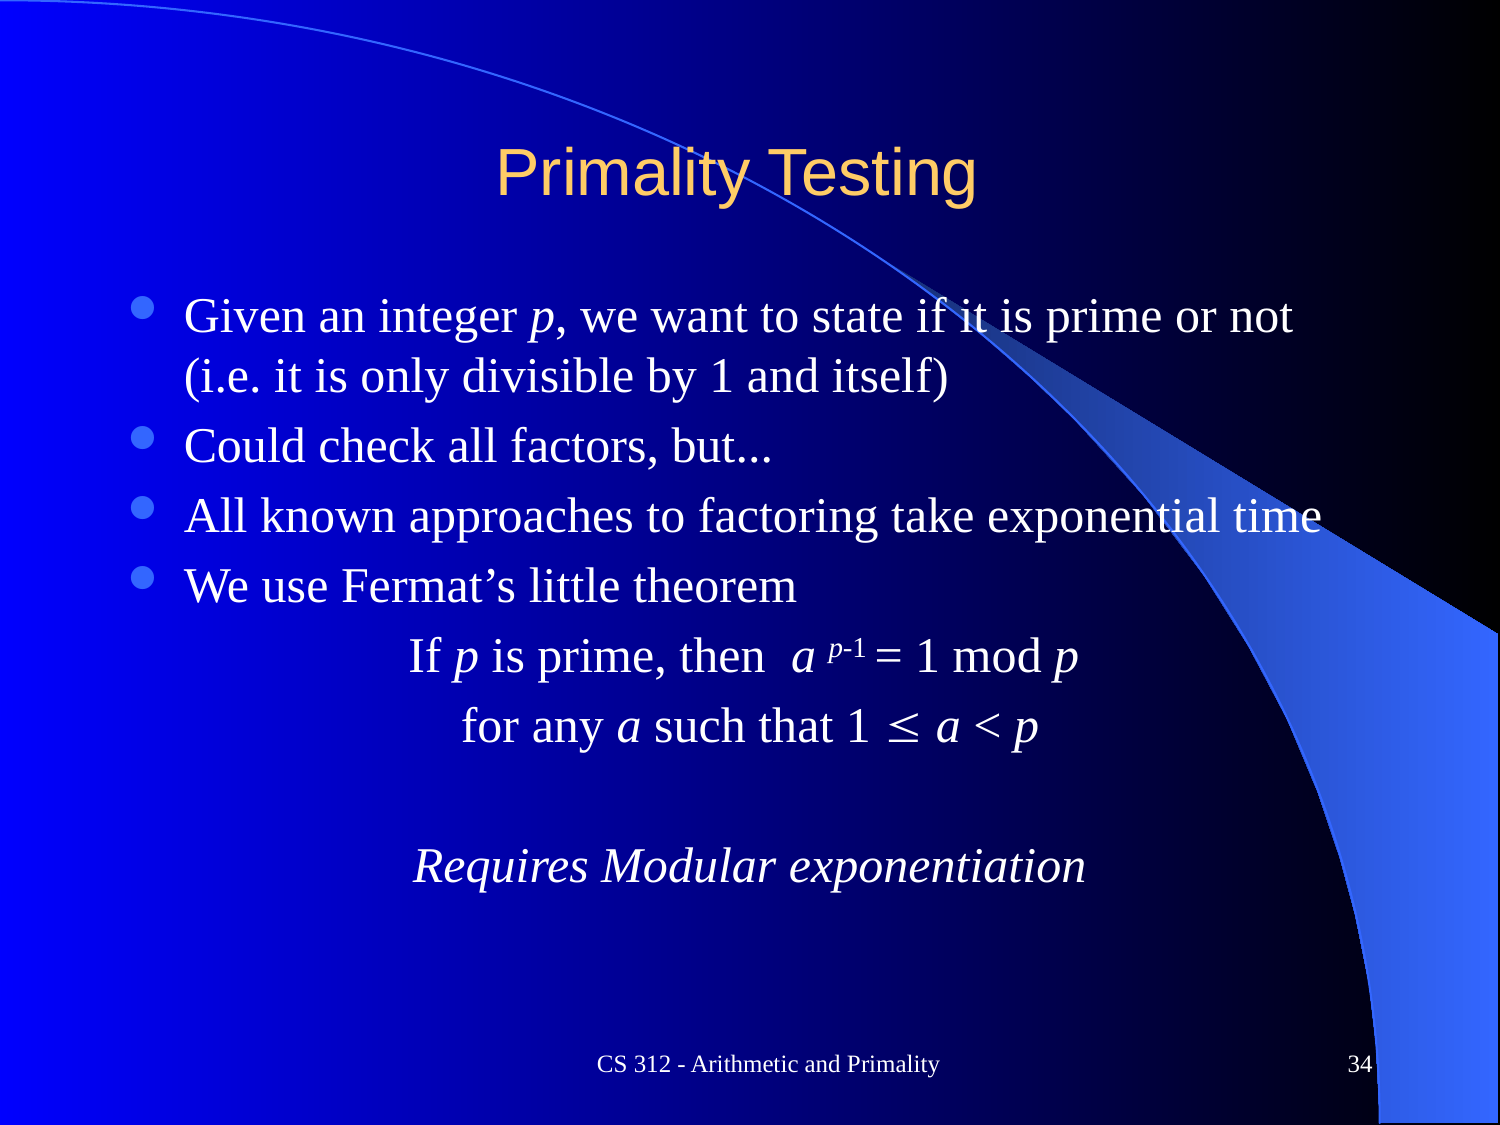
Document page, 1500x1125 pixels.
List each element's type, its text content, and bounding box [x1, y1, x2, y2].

title Primality Testing [99, 99, 1376, 238]
list Given an integer p, we want to state if it is prime or not (i.e. it is only divisible by 1 and itself) Could check all factors, but... All known approaches to factoring take exponential time We use Fermat’s little theorem If p is prime, then a p-1 = 1 mod p for any a such that 1  a < p Requires Modular exponentiation [112, 274, 1388, 1001]
footer CS 312 - Arithmetic and Primality [474, 1024, 1063, 1101]
slide_number 34 [1074, 1024, 1388, 1101]
